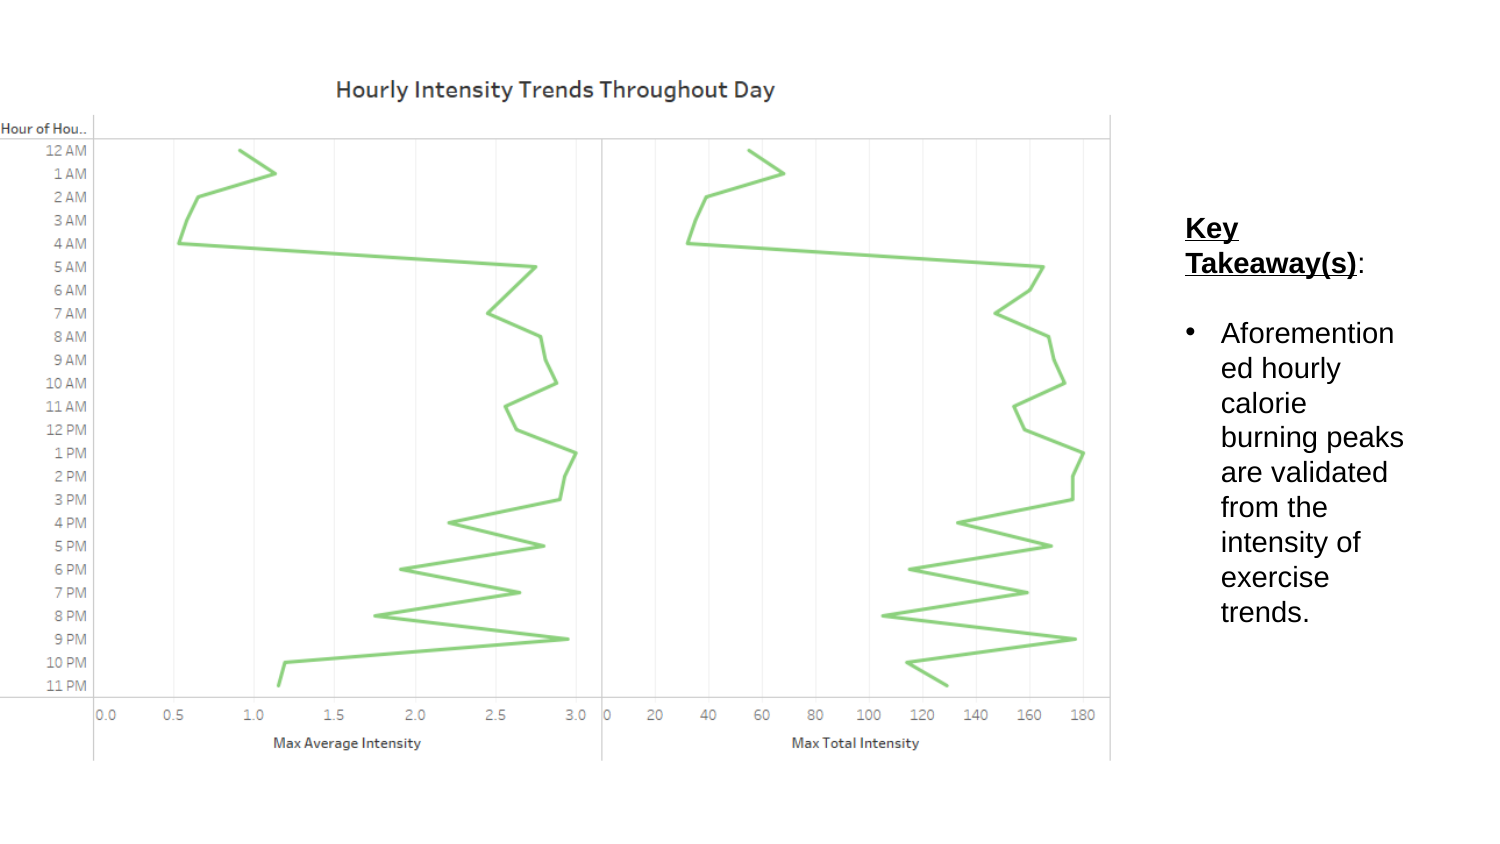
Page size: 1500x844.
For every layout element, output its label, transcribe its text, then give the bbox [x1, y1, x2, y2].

picture [0, 65, 1112, 763]
text_box Key Takeaway(s): Aforementioned hourly calorie burning peaks are validated from the intensity of exercise trends. [1170, 201, 1421, 636]
